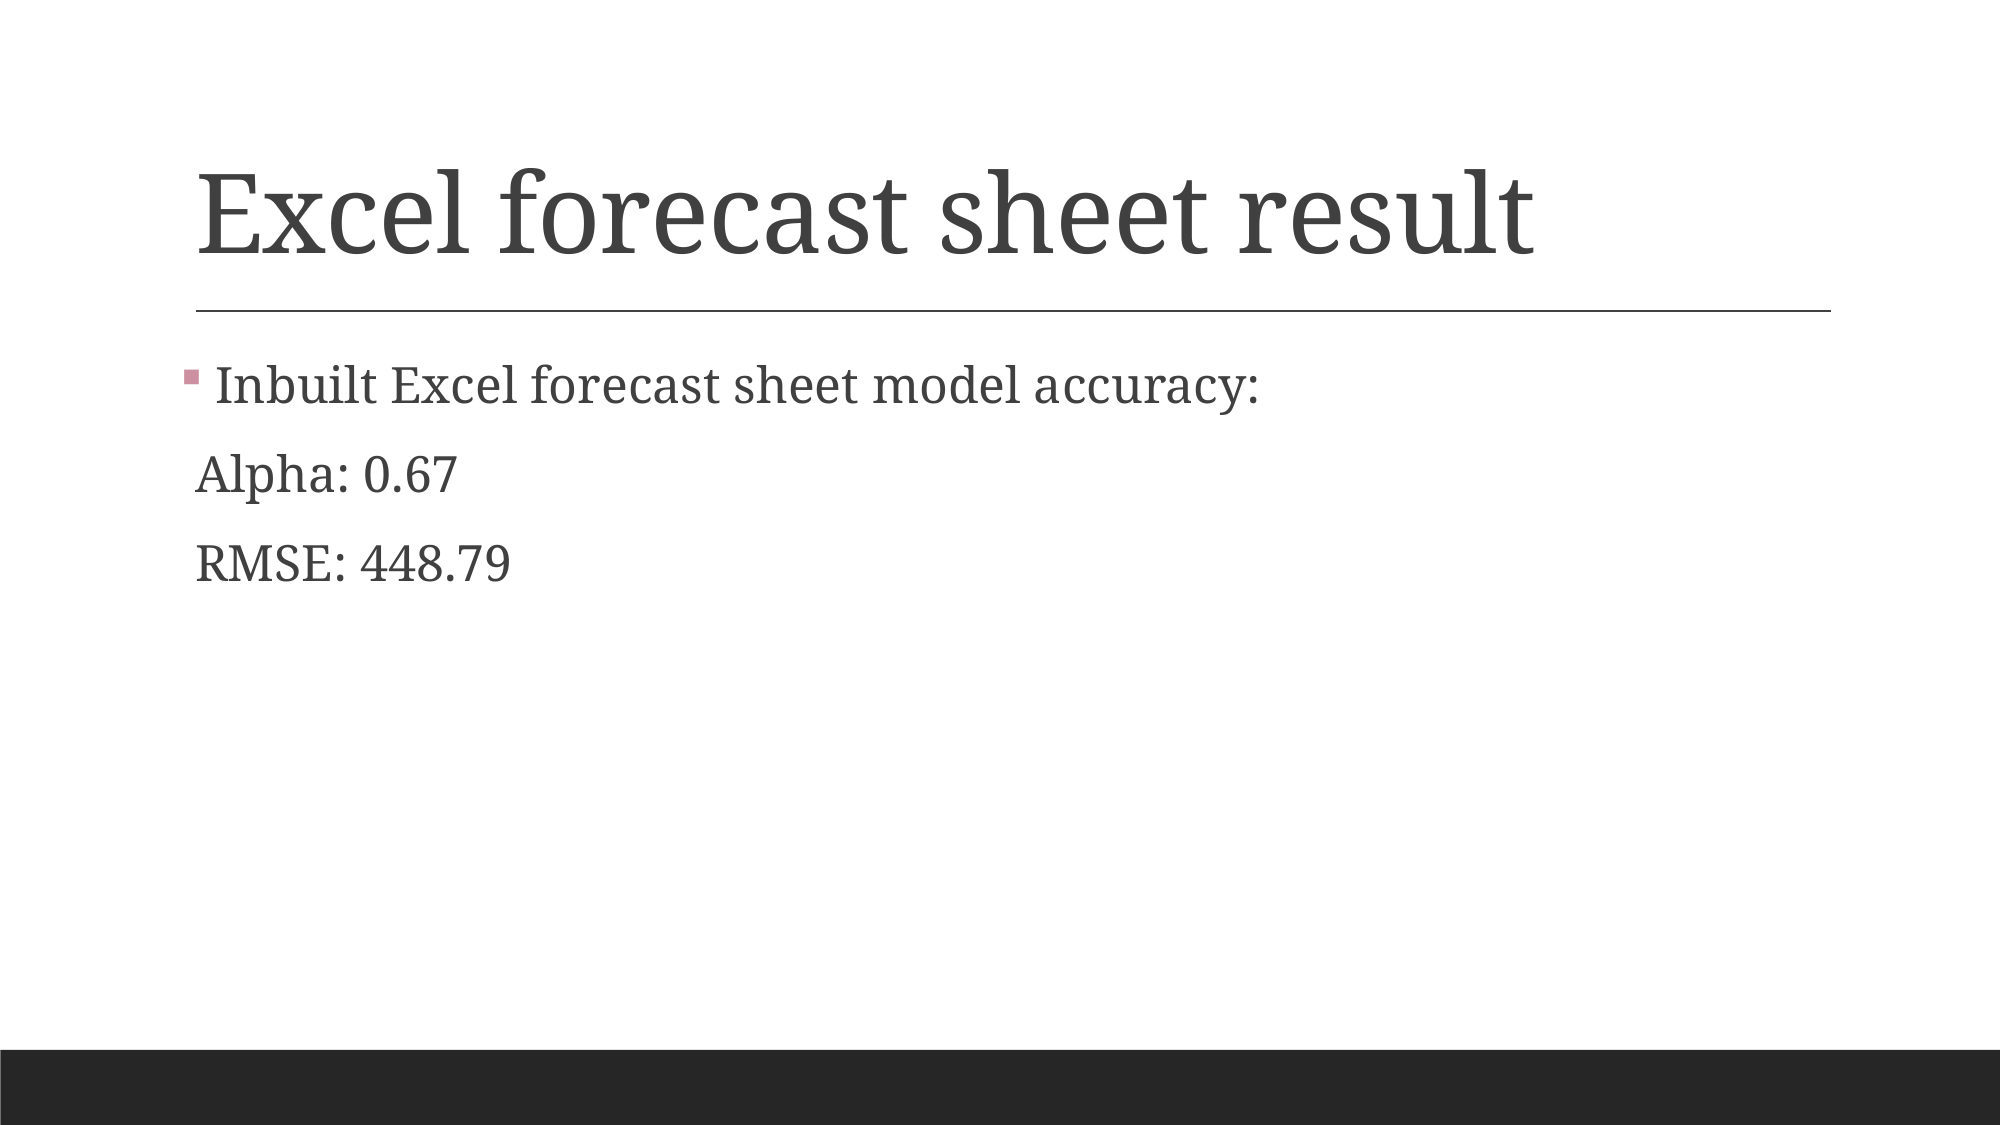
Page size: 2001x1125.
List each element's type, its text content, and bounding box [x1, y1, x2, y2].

list Inbuilt Excel forecast sheet model accuracy: Alpha: 0.67 RMSE: 448.79 [180, 345, 1830, 963]
title Excel forecast sheet result [180, 47, 1830, 285]
